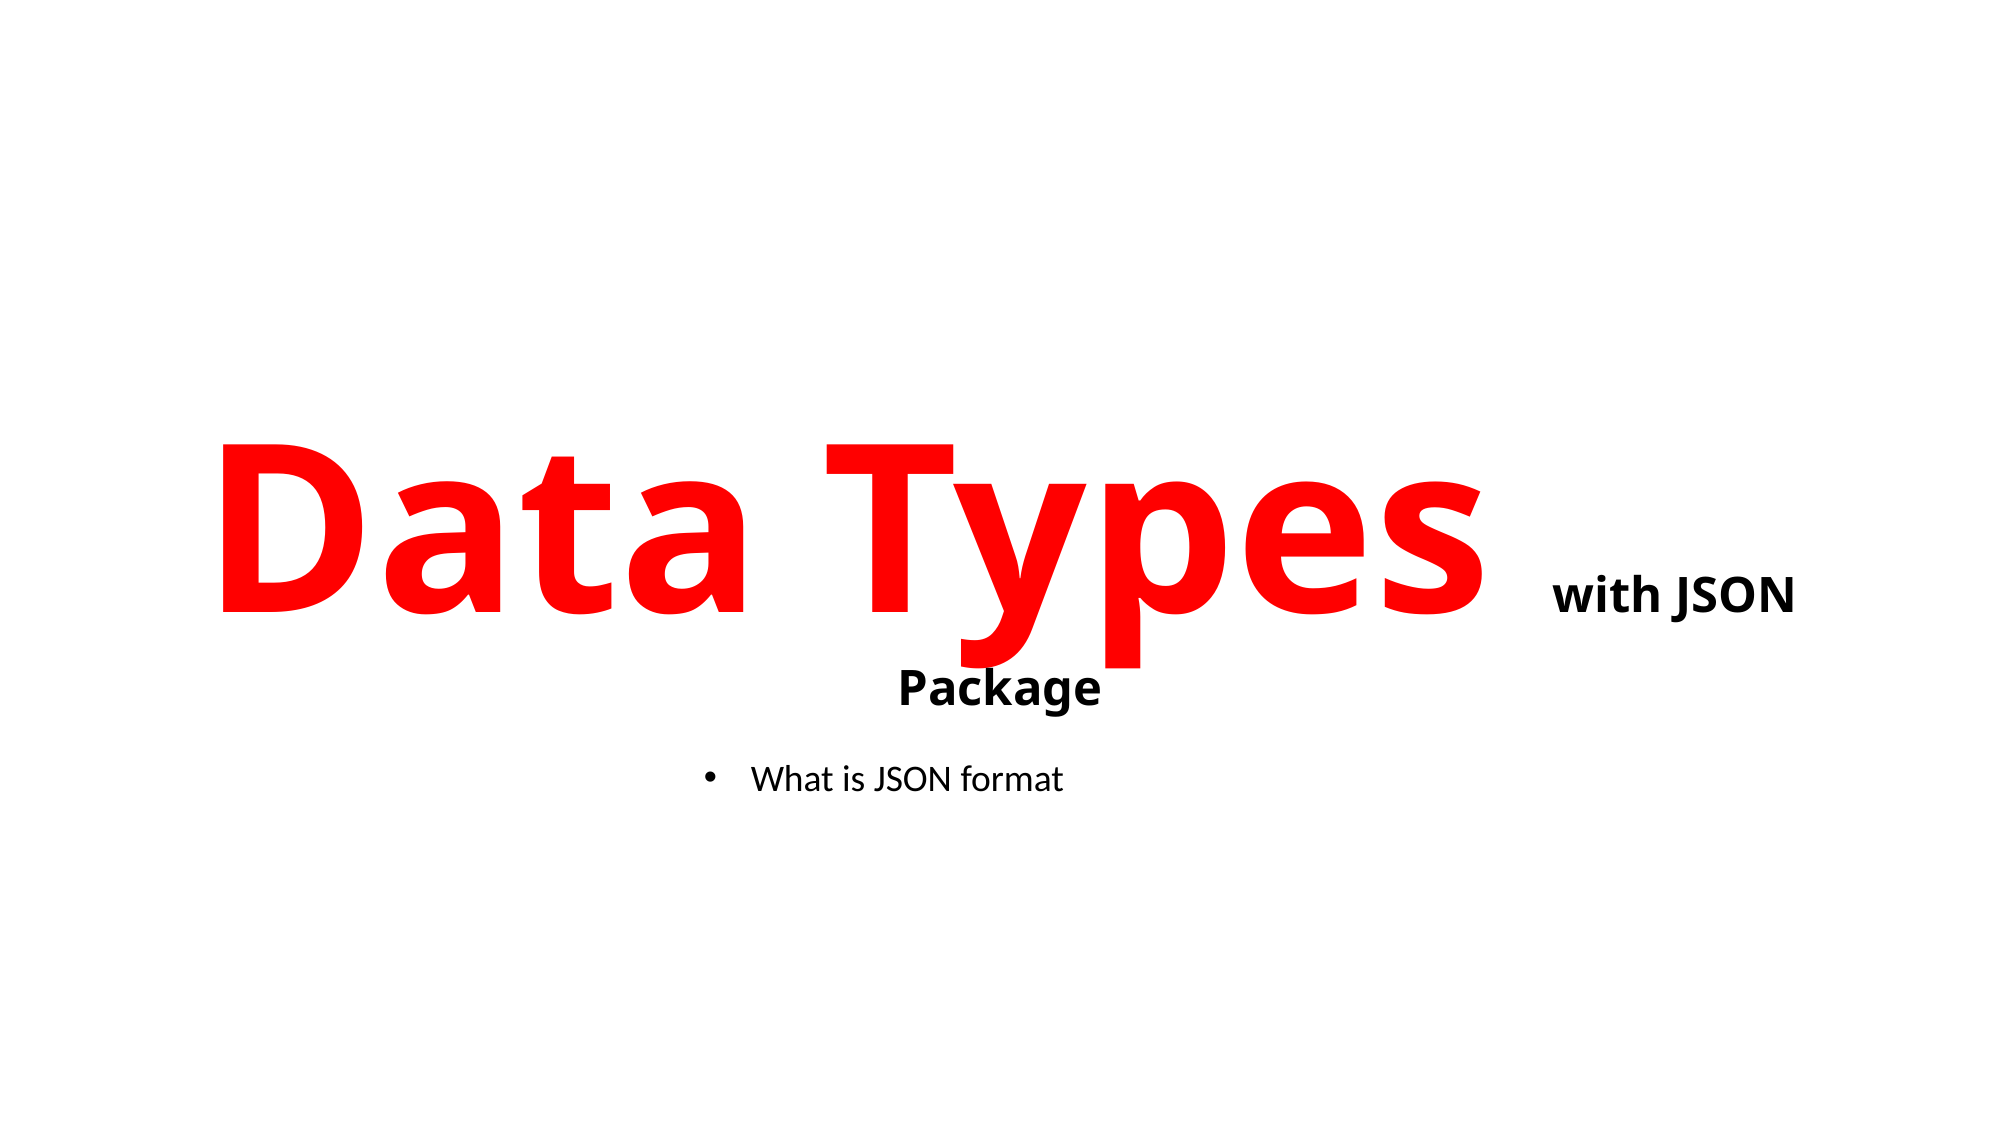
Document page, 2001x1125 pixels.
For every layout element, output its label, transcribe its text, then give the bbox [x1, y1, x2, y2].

title Data Types with JSON Package [111, 401, 1889, 724]
text_box What is JSON format [689, 723, 1311, 806]
